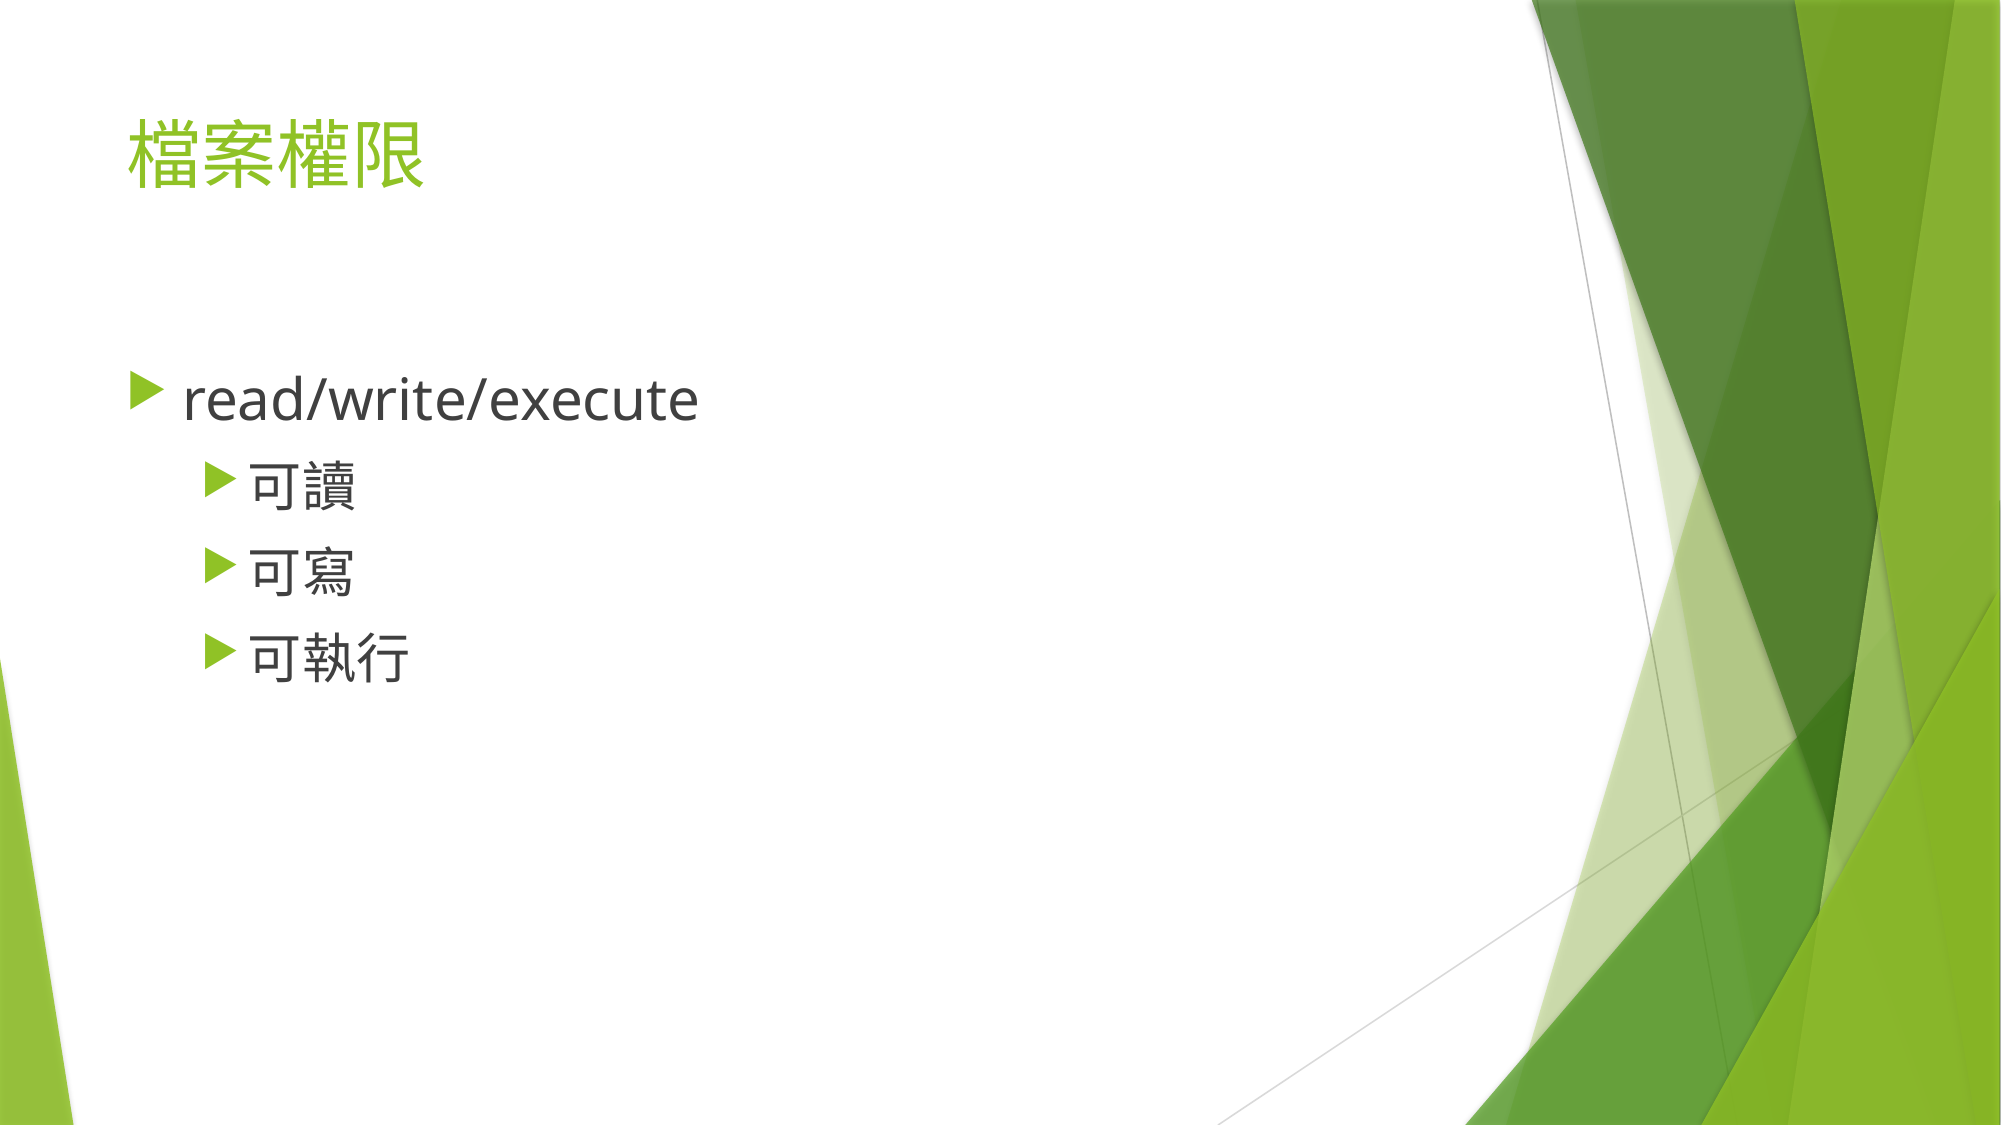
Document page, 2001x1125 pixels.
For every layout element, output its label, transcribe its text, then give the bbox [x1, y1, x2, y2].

list read/write/execute 可讀 可寫 可執行 [111, 354, 1522, 992]
title 檔案權限 [111, 99, 1522, 317]
